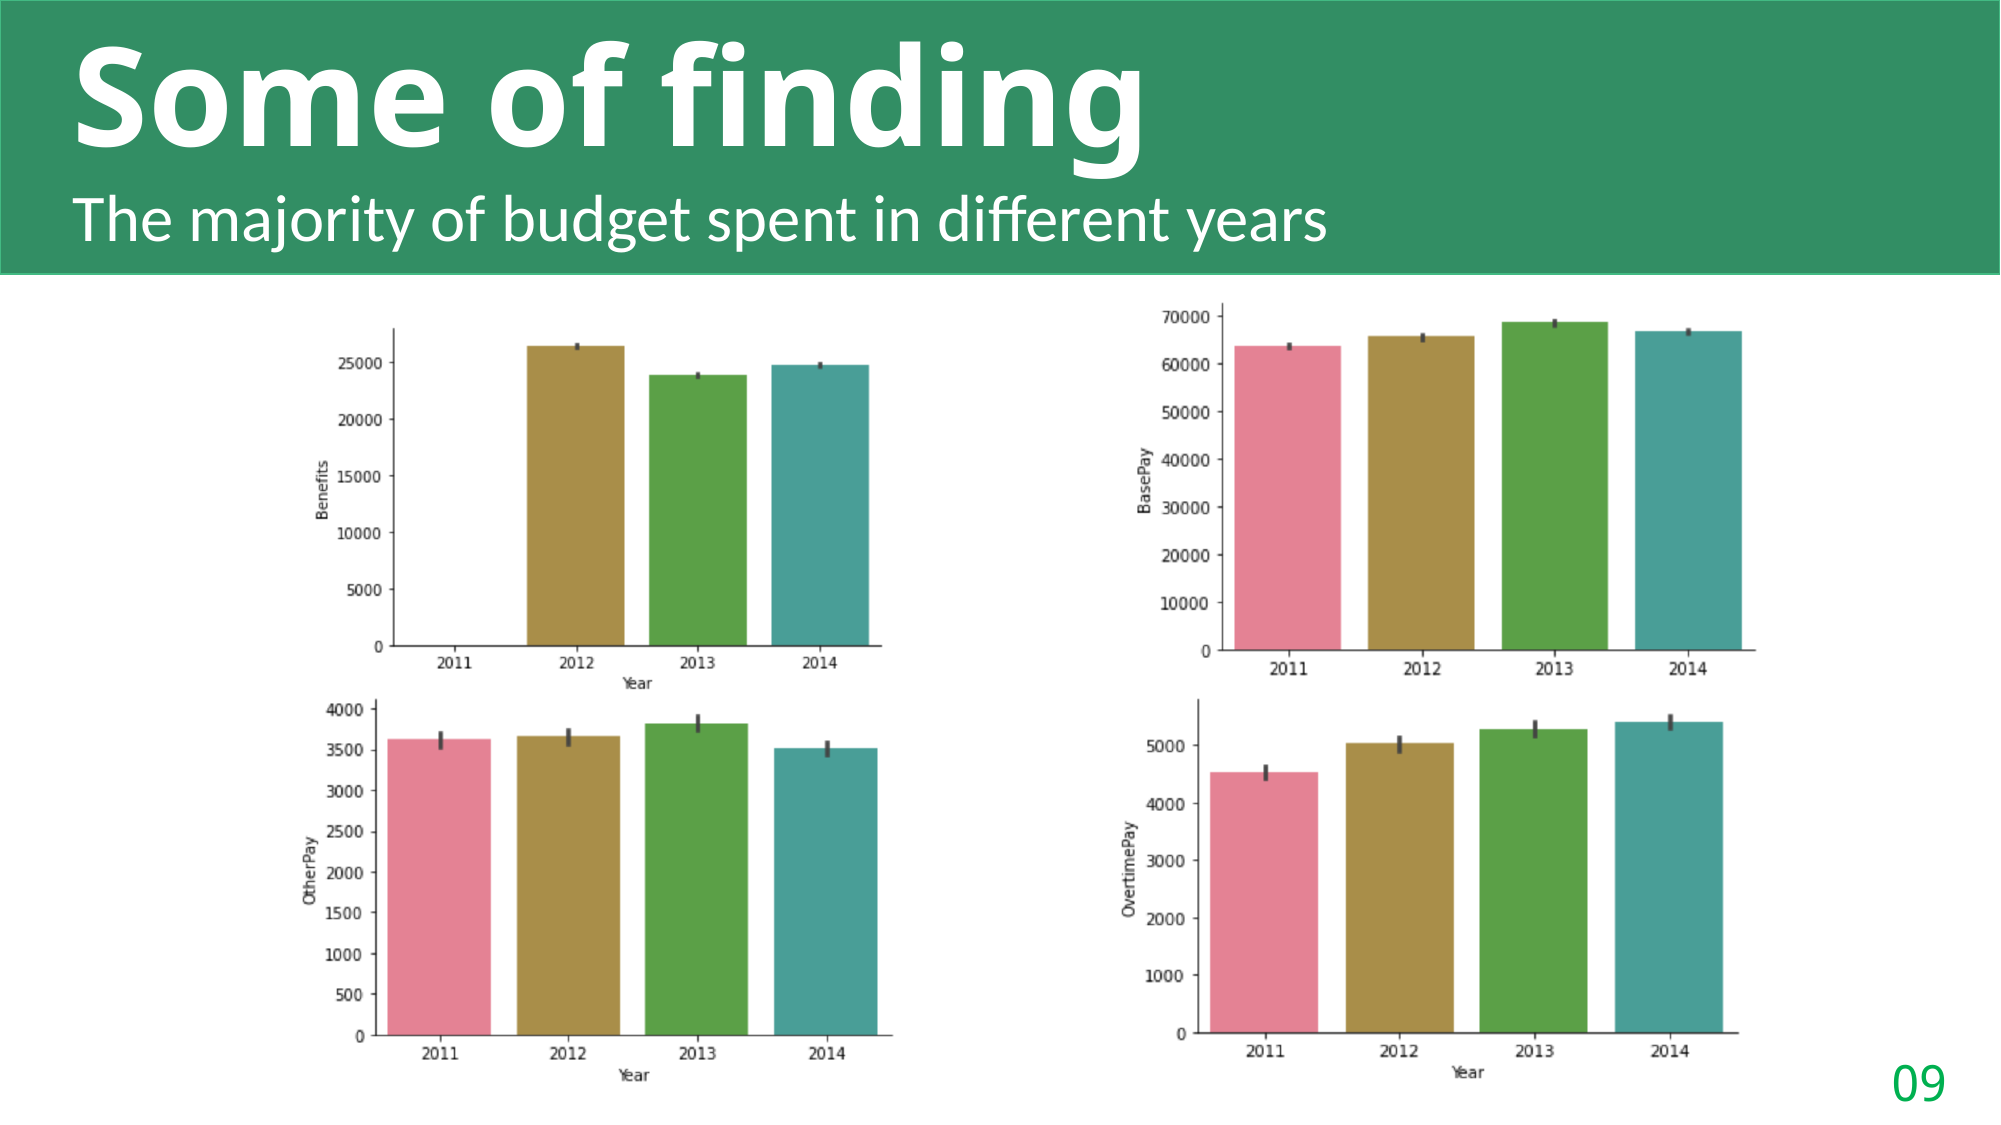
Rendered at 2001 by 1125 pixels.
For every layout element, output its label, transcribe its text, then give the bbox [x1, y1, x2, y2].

text_box [52, 275, 1948, 1081]
text_box Some of finding The majority of budget spent in different years [72, 9, 1974, 255]
picture [269, 312, 988, 1096]
text_box 09 [1478, 1051, 1947, 1112]
text_box [0, 0, 2000, 275]
picture [1089, 288, 1867, 1107]
